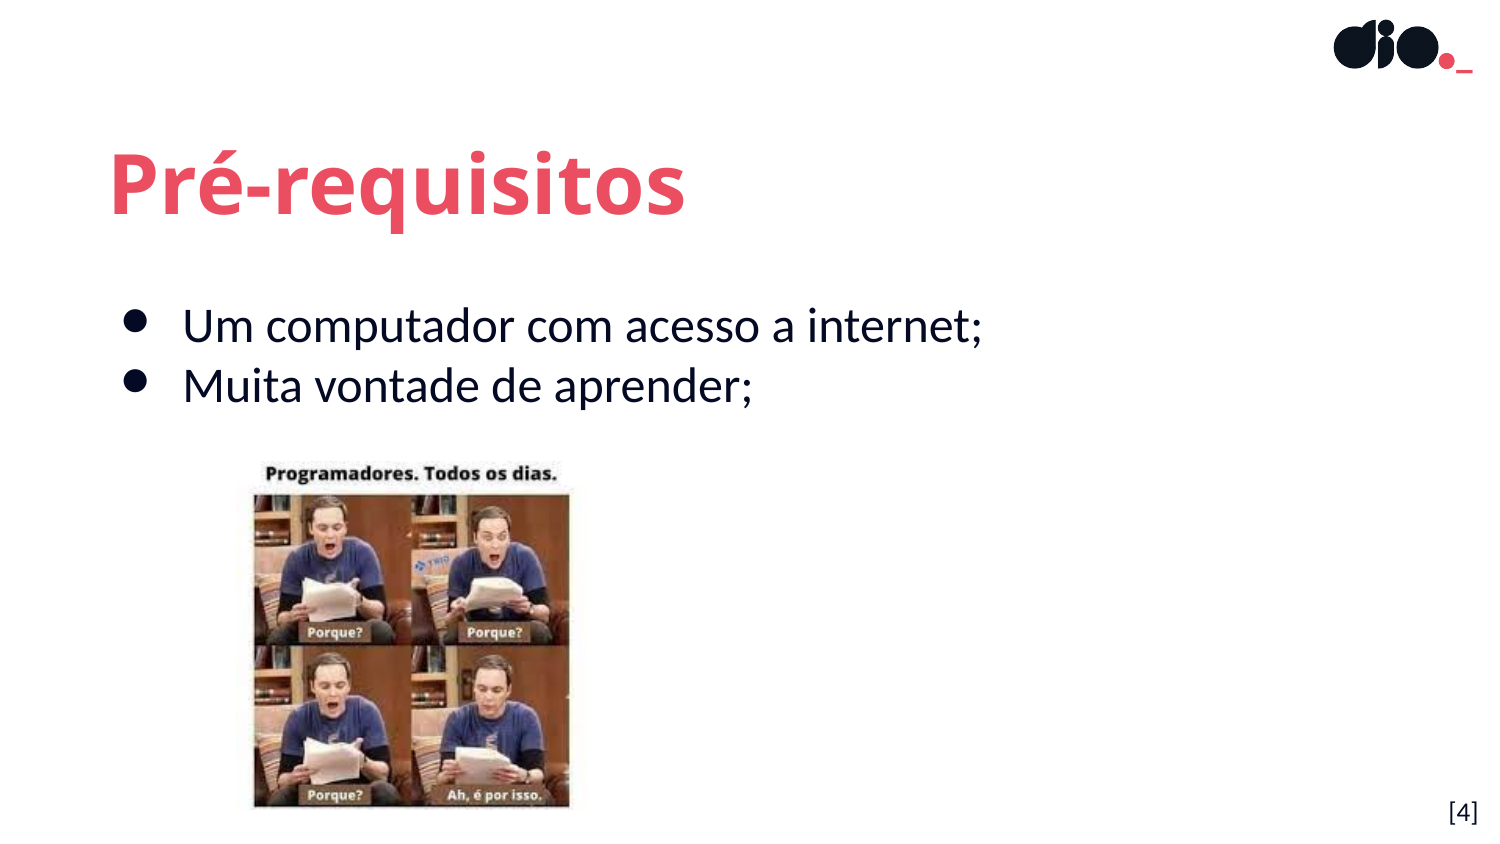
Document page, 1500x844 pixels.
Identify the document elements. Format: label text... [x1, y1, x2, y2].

picture [1333, 19, 1473, 74]
text_box Pré-requisitos [92, 104, 1408, 243]
text_box Um computador com acesso a internet; Muita vontade de aprender; [92, 243, 1408, 636]
picture [235, 460, 590, 810]
slide_number [4] [1403, 779, 1494, 844]
